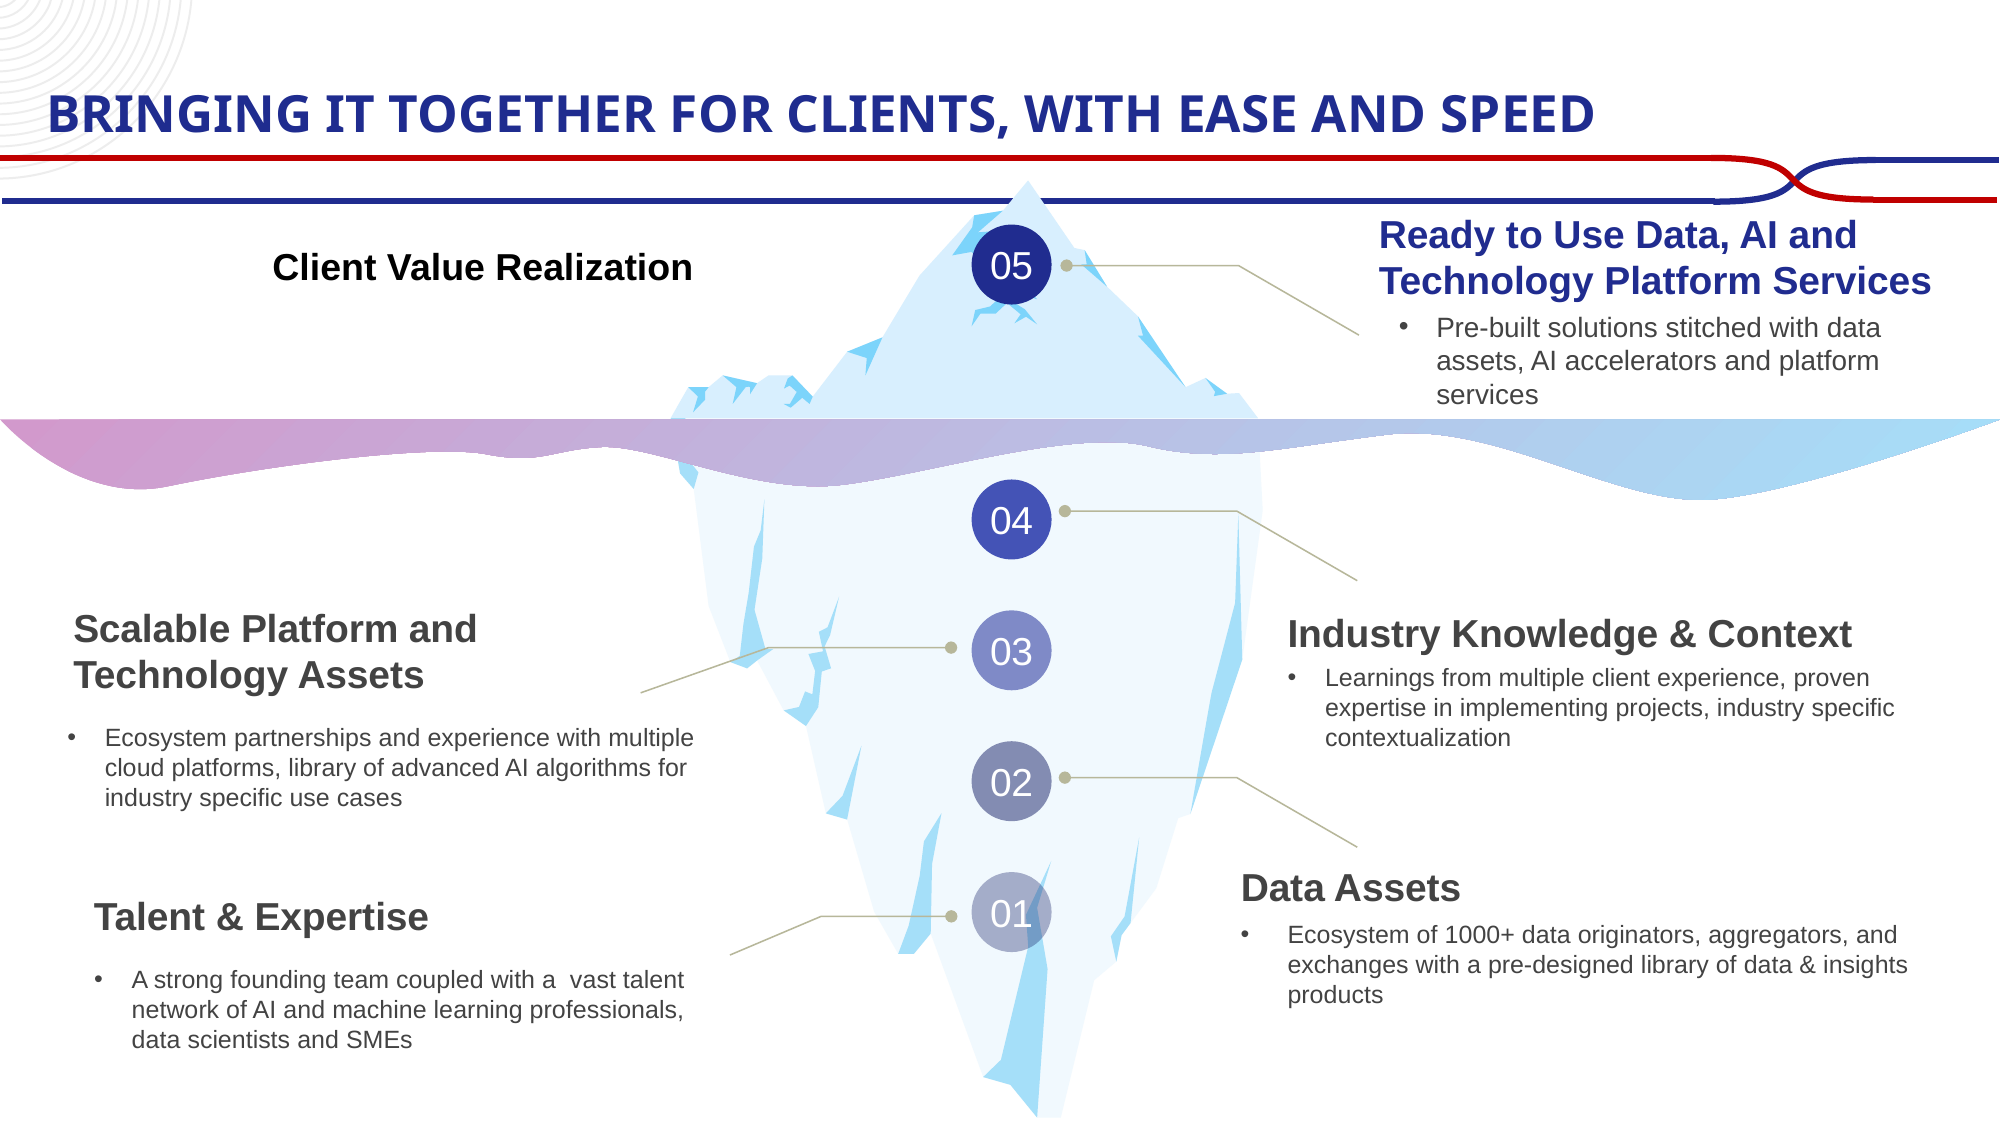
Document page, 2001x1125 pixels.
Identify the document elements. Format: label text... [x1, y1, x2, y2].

text_box Client Value Realization [272, 243, 665, 318]
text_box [1358, 215, 1984, 401]
text_box [1268, 528, 1358, 581]
text_box [0, 419, 665, 490]
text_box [1267, 591, 1946, 747]
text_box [73, 874, 745, 1050]
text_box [47, 609, 738, 807]
text_box [1268, 282, 1353, 334]
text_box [1220, 845, 1956, 1004]
text_box [1268, 795, 1352, 844]
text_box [670, 180, 1263, 1118]
text_box Bringing it together for clients, with ease and speed [31, 64, 1786, 167]
text_box [1268, 419, 2000, 500]
